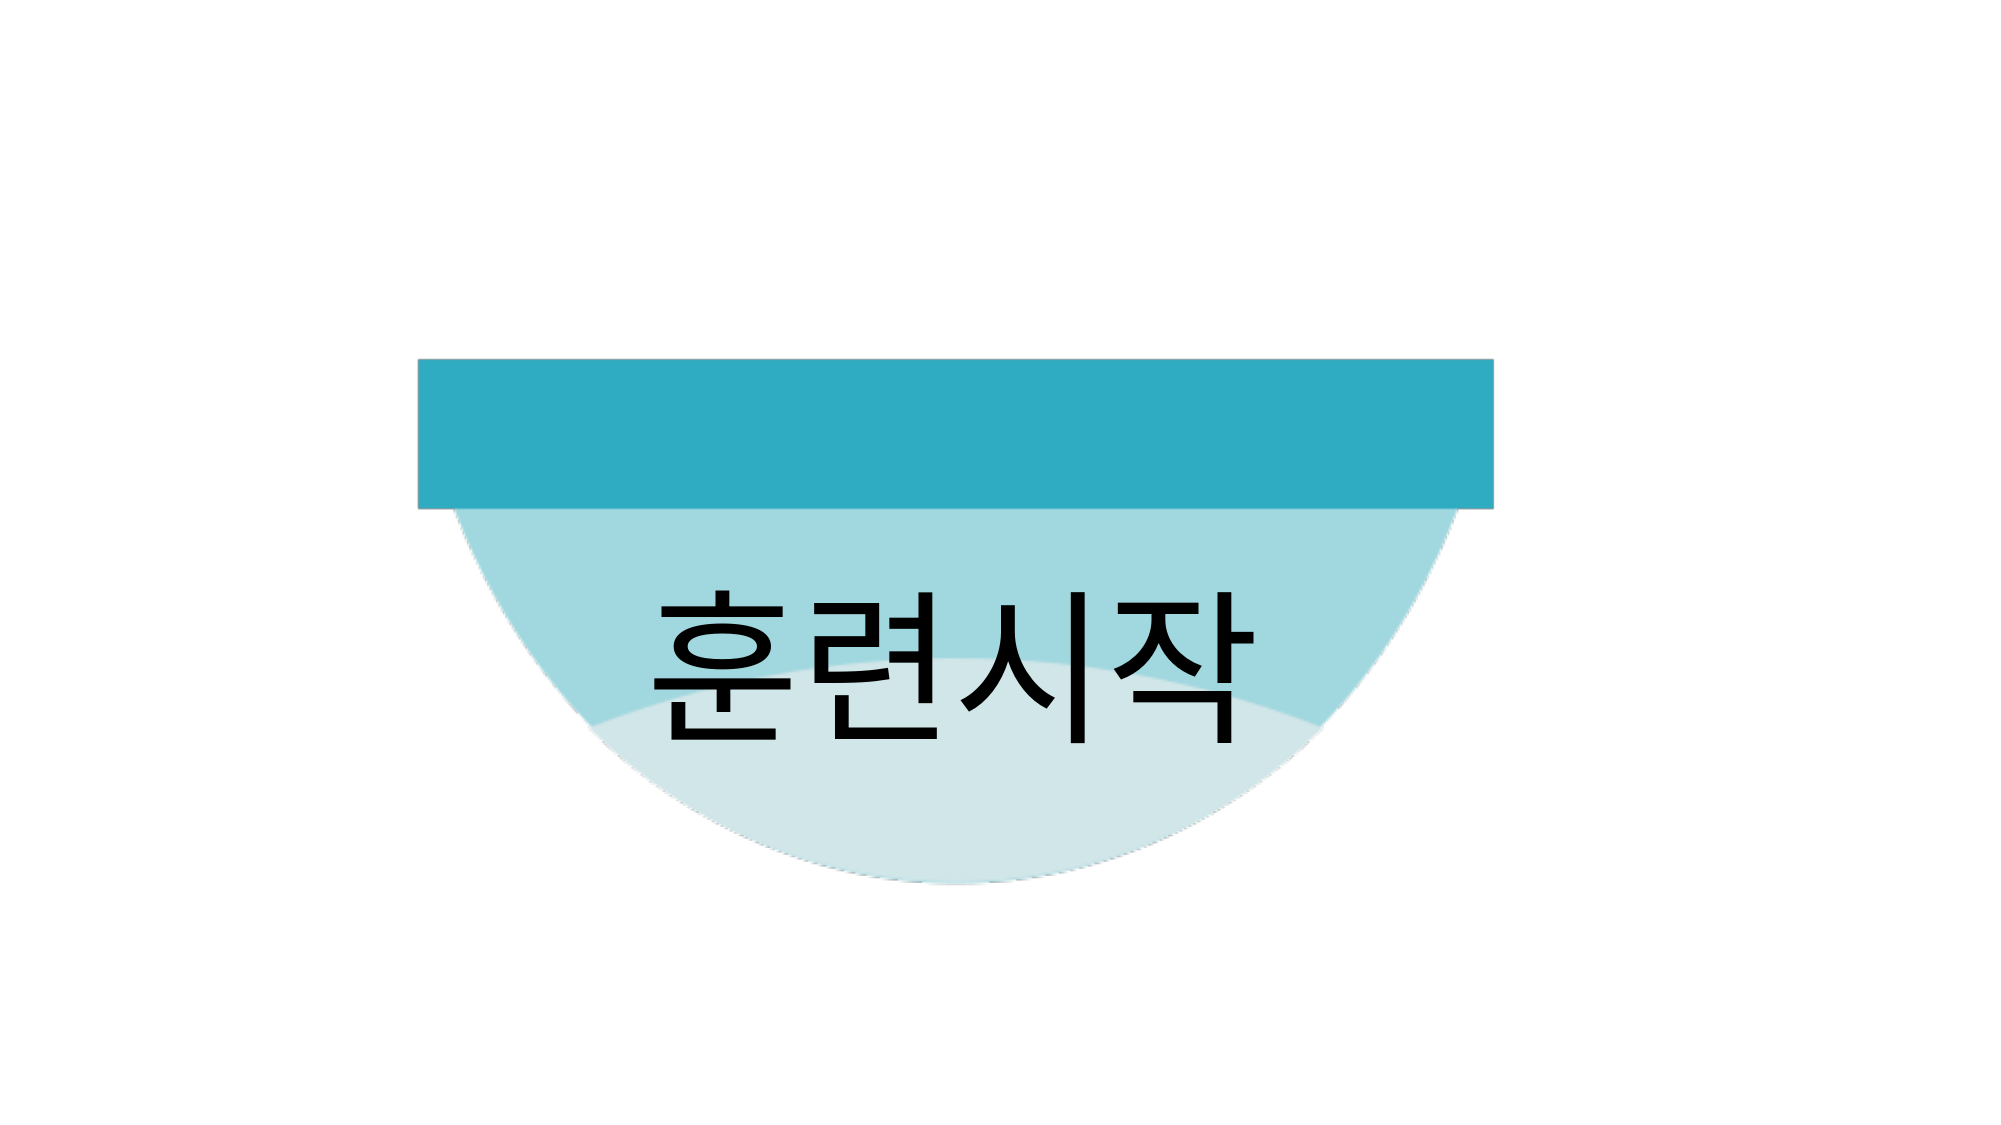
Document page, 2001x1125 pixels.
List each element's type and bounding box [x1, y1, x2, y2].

text_box [383, 237, 1530, 949]
